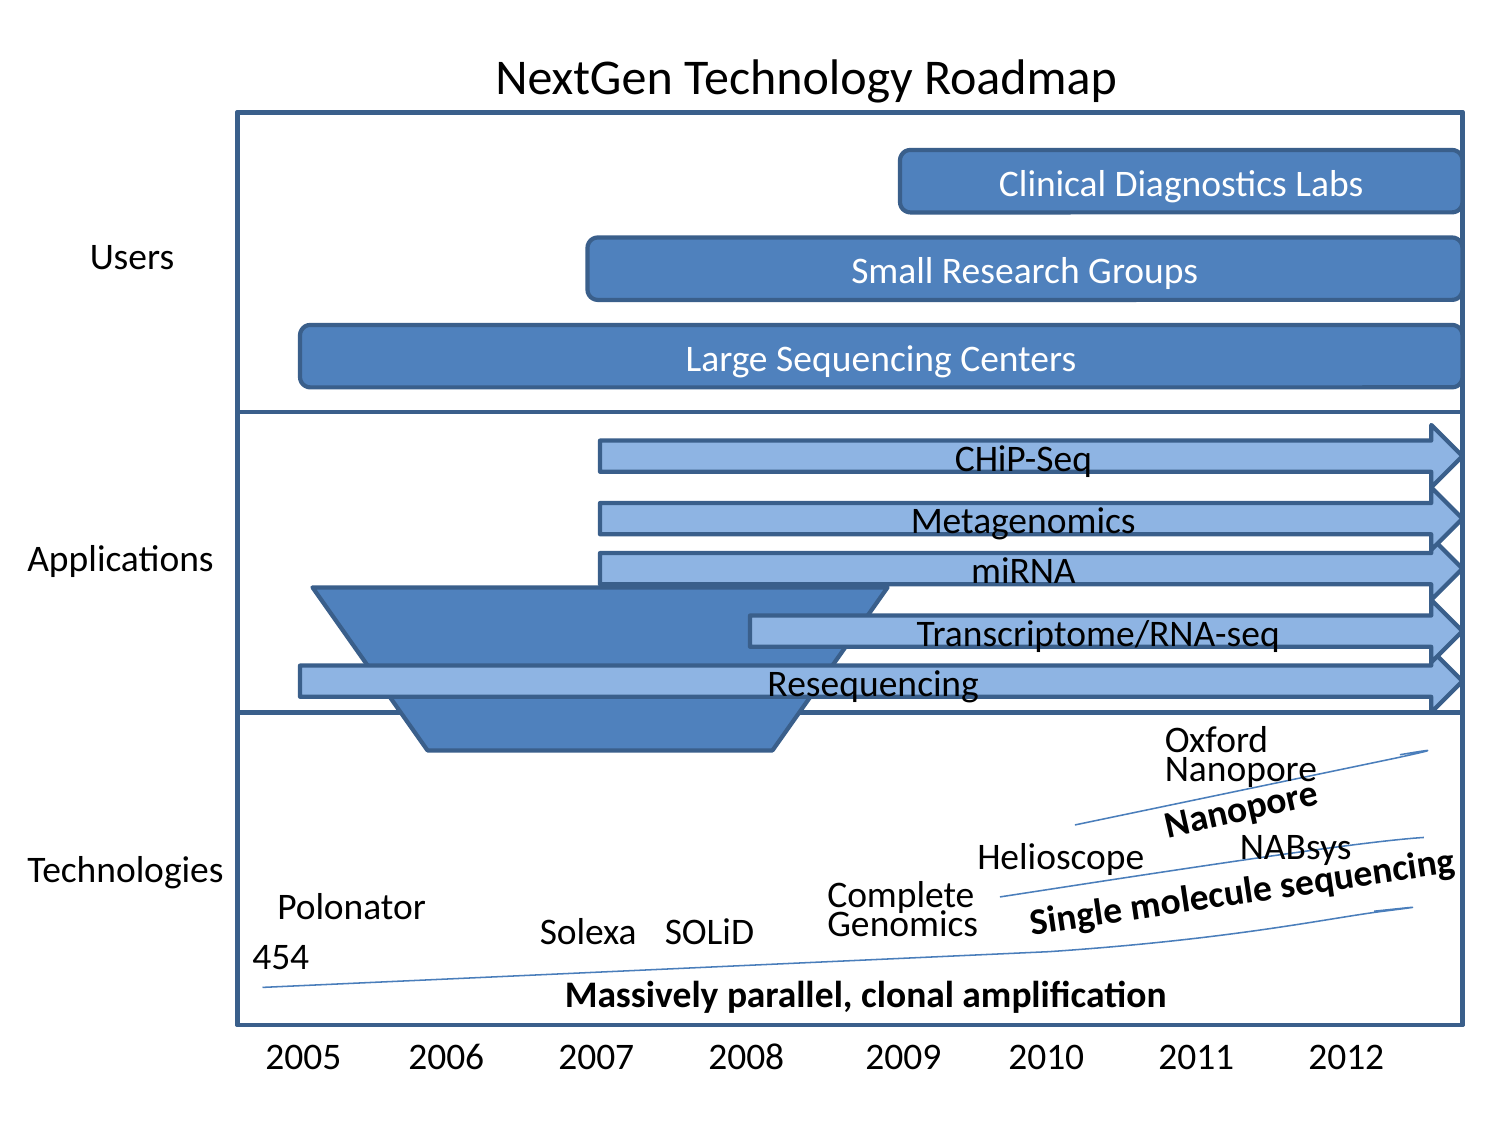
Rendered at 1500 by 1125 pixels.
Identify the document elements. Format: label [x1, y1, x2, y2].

text_box [12, 37, 1476, 1086]
